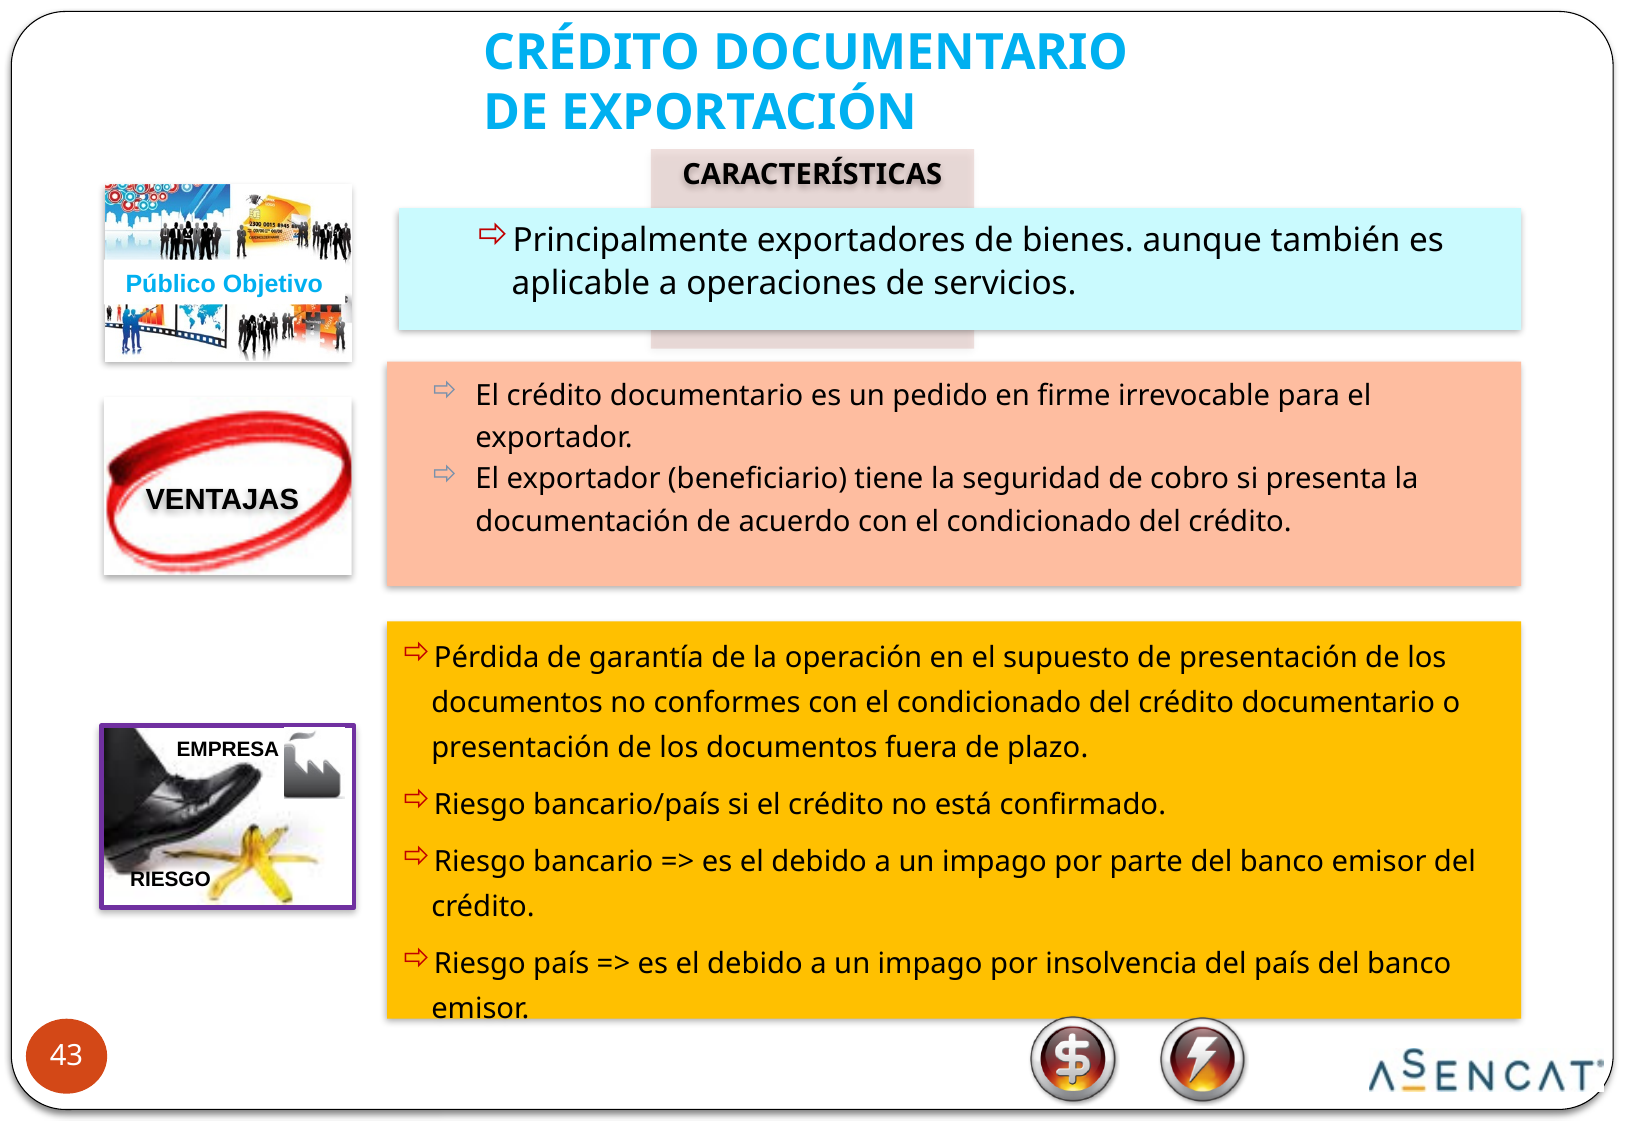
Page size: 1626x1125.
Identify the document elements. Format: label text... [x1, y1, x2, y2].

picture [1154, 1011, 1249, 1107]
text_box Pérdida de garantía de la operación en el supuesto de presentación de los documentos no conformes con el condicionado del crédito documentario o presentación de los documentos fuera de plazo. Riesgo bancario/país si el crédito no está confirmado. Riesgo bancario => es el debido a un impago por parte del banco emisor del crédito. Riesgo país => es el debido a un impago por insolvencia del país del banco emisor. [387, 621, 1522, 1019]
text_box Principalmente exportadores de bienes. aunque también es aplicable a operaciones de servicios. [399, 208, 1522, 330]
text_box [103, 727, 352, 906]
slide_number 43 [25, 1018, 108, 1094]
title CARACTERÍSTICAS [650, 338, 975, 349]
picture [1025, 1011, 1120, 1106]
text_box El crédito documentario es un pedido en firme irrevocable para el exportador. El exportador (beneficiario) tiene la seguridad de cobro si presenta la documentación de acuerdo con el condicionado del crédito. [387, 361, 1522, 587]
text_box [103, 396, 352, 575]
picture [1369, 1048, 1604, 1092]
text_box CRÉDITO DOCUMENTARIO DE EXPORTACIÓN [468, 12, 1157, 148]
title CARACTERÍSTICAS [650, 149, 975, 207]
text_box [103, 184, 352, 362]
